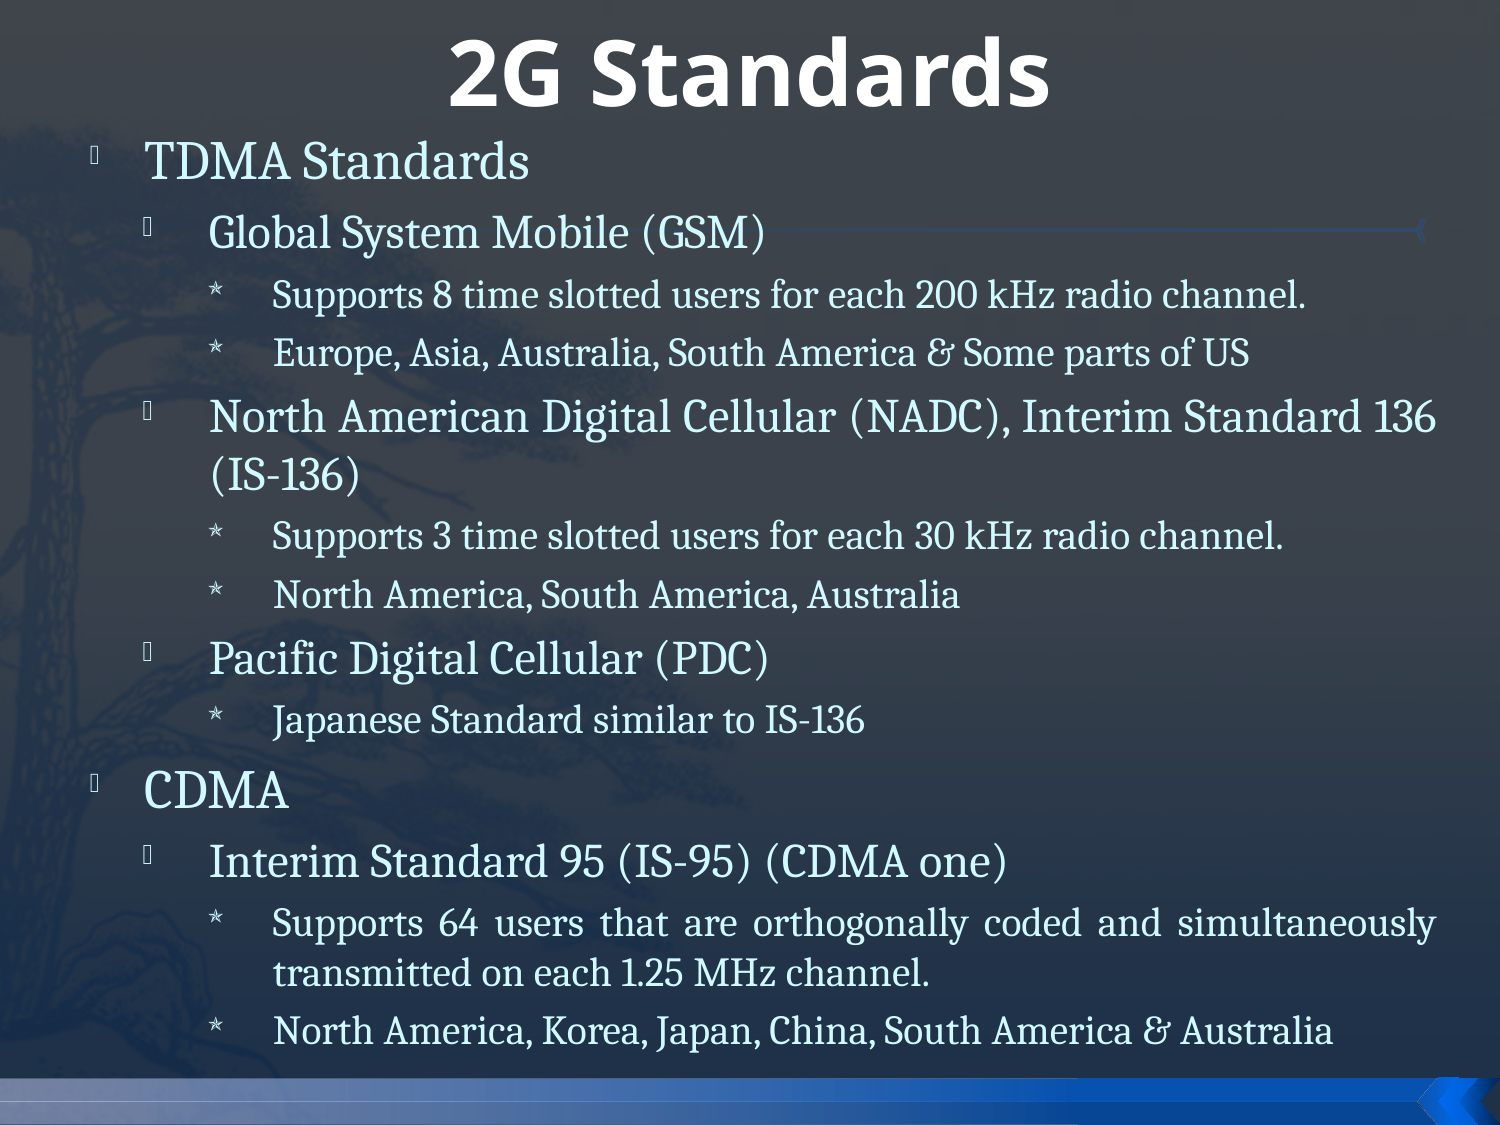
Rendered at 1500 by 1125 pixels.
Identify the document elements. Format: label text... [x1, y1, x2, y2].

title 2G Standards [75, 0, 1425, 117]
list TDMA Standards Global System Mobile (GSM) Supports 8 time slotted users for each 200 kHz radio channel. Europe, Asia, Australia, South America & Some parts of US North American Digital Cellular (NADC), Interim Standard 136 (IS-136) Supports 3 time slotted users for each 30 kHz radio channel. North America, South America, Australia Pacific Digital Cellular (PDC) Japanese Standard similar to IS-136 CDMA Interim Standard 95 (IS-95) (CDMA one) Supports 64 users that are orthogonally coded and simultaneously transmitted on each 1.25 MHz channel. North America, Korea, Japan, China, South America & Australia [75, 117, 1454, 1079]
